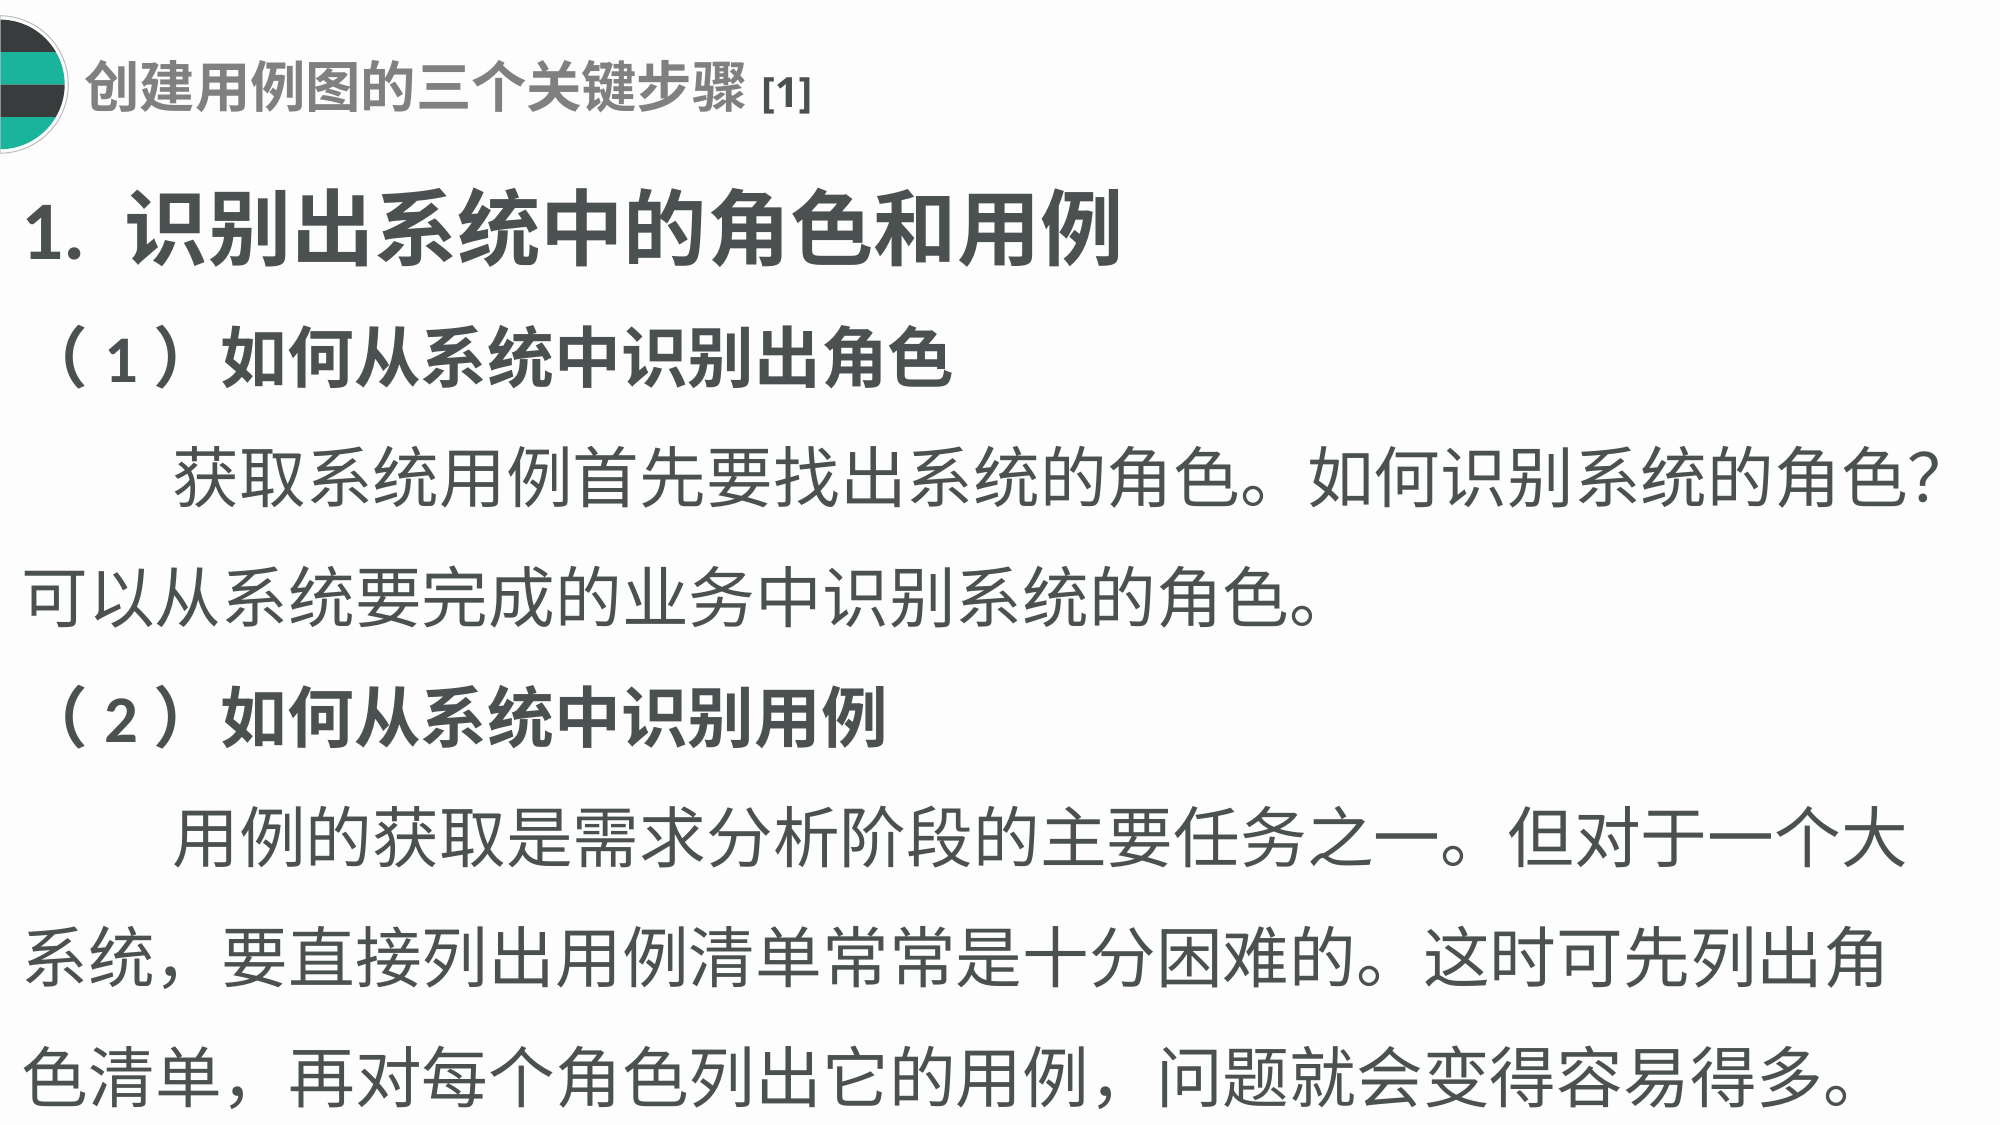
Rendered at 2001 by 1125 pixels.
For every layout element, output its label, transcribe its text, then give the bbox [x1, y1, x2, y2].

text_box 创建用例图的三个关键步骤[1] [84, 52, 818, 118]
text_box 1. 识别出系统中的角色和用例 （1）如何从系统中识别出角色 获取系统用例首先要找出系统的角色。如何识别系统的角色？可以从系统要完成的业务中识别系统的角色。 （2）如何从系统中识别用例 用例的获取是需求分析阶段的主要任务之一。但对于一个大系统，要直接列出用例清单常常是十分困难的。这时可先列出角色清单，再对每个角色列出它的用例，问题就会变得容易得多。 [6, 118, 1938, 1124]
